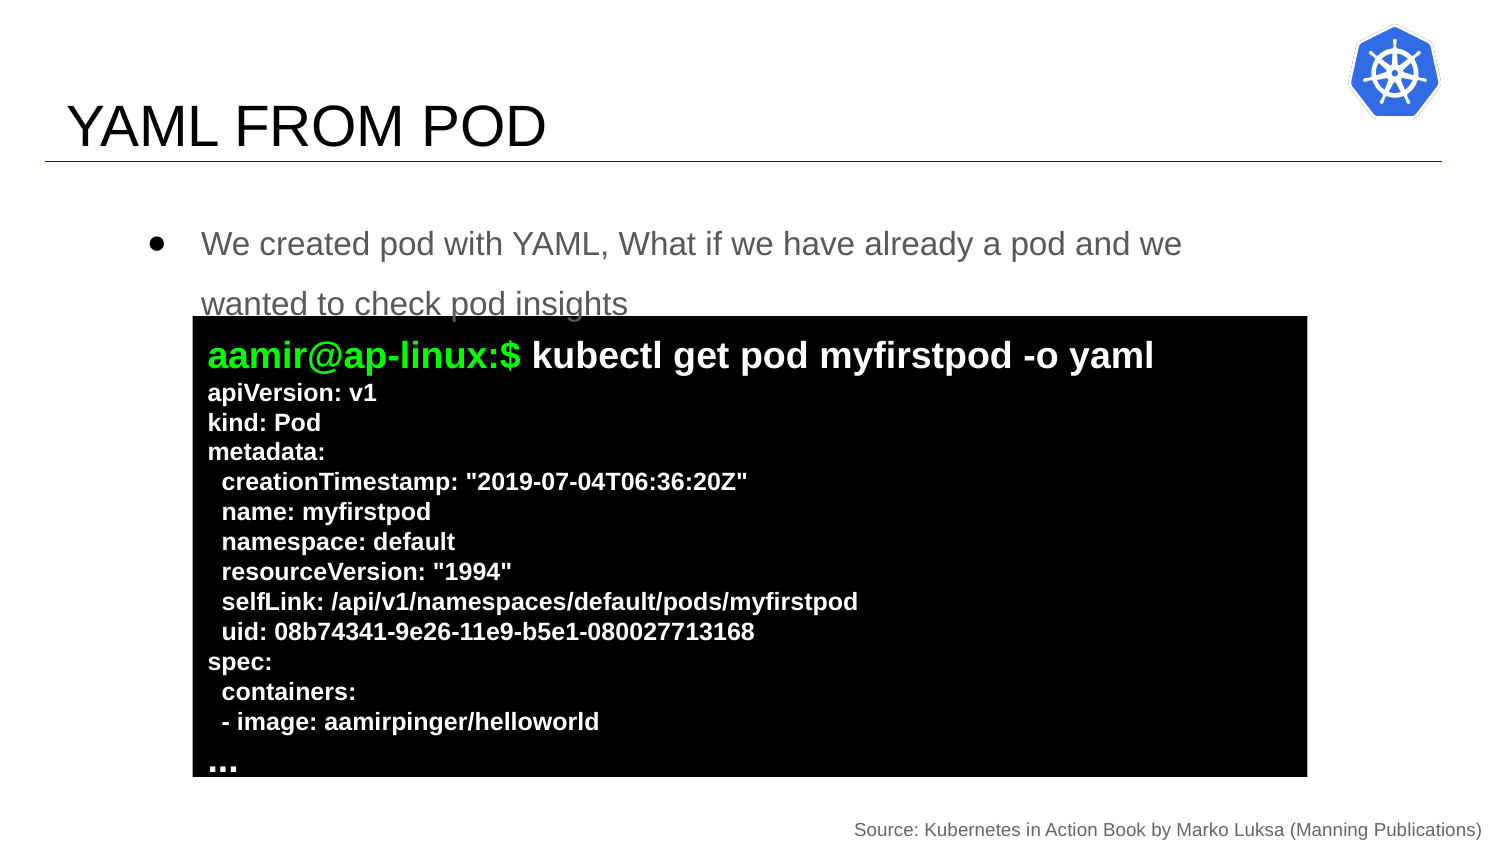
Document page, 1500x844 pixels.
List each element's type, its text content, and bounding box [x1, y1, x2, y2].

picture [1348, 24, 1441, 72]
title YAML FROM POD [51, 72, 1449, 167]
text_box We created pod with YAML, What if we have already a pod and we wanted to check pod insights [111, 187, 1294, 320]
list aamir@ap-linux:$ kubectl get pod myfirstpod -o yaml apiVersion: v1 kind: Pod metadata: creationTimestamp: "2019-07-04T06:36:20Z" name: myfirstpod namespace: default resourceVersion: "1994" selfLink: /api/v1/namespaces/default/pods/myfirstpod uid: 08b74341-9e26-11e9-b5e1-080027713168 spec: containers: - image: aamirpinger/helloworld ... [192, 316, 1308, 777]
